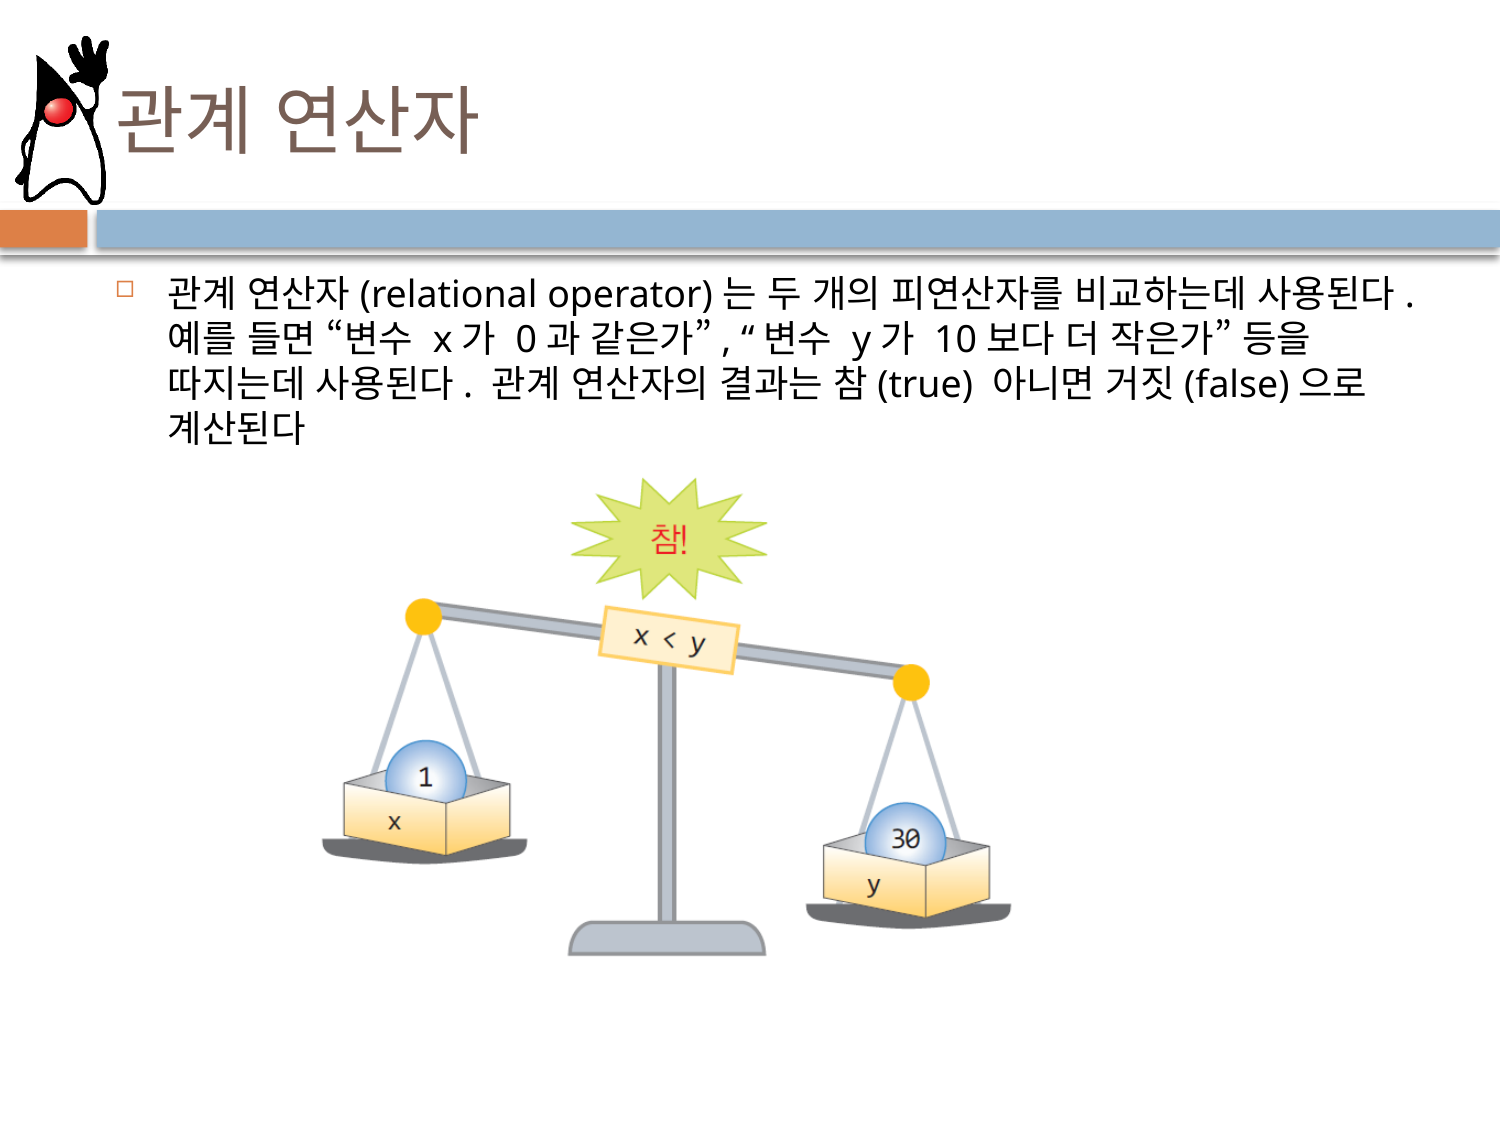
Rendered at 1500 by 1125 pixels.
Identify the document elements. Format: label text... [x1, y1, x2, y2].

title 관계 연산자 [100, 37, 1438, 200]
list 관계 연산자(relational operator)는 두 개의 피연산자를 비교하는데 사용된다. 예를 들면 “변수 x가 0과 같은가”, “변수 y가 10보다 더 작은가” 등을 따지는데 사용된다. 관계 연산자의 결과는 참(true) 아니면 거짓(false)으로 계산된다 [100, 367, 1438, 1000]
picture [302, 456, 1062, 965]
picture [15, 36, 109, 205]
list 관계 연산자(relational operator)는 두 개의 피연산자를 비교하는데 사용된다. 예를 들면 “변수 x가 0과 같은가”, “변수 y가 10보다 더 작은가” 등을 따지는데 사용된다. 관계 연산자의 결과는 참(true) 아니면 거짓(false)으로 계산된다 [100, 262, 1438, 366]
